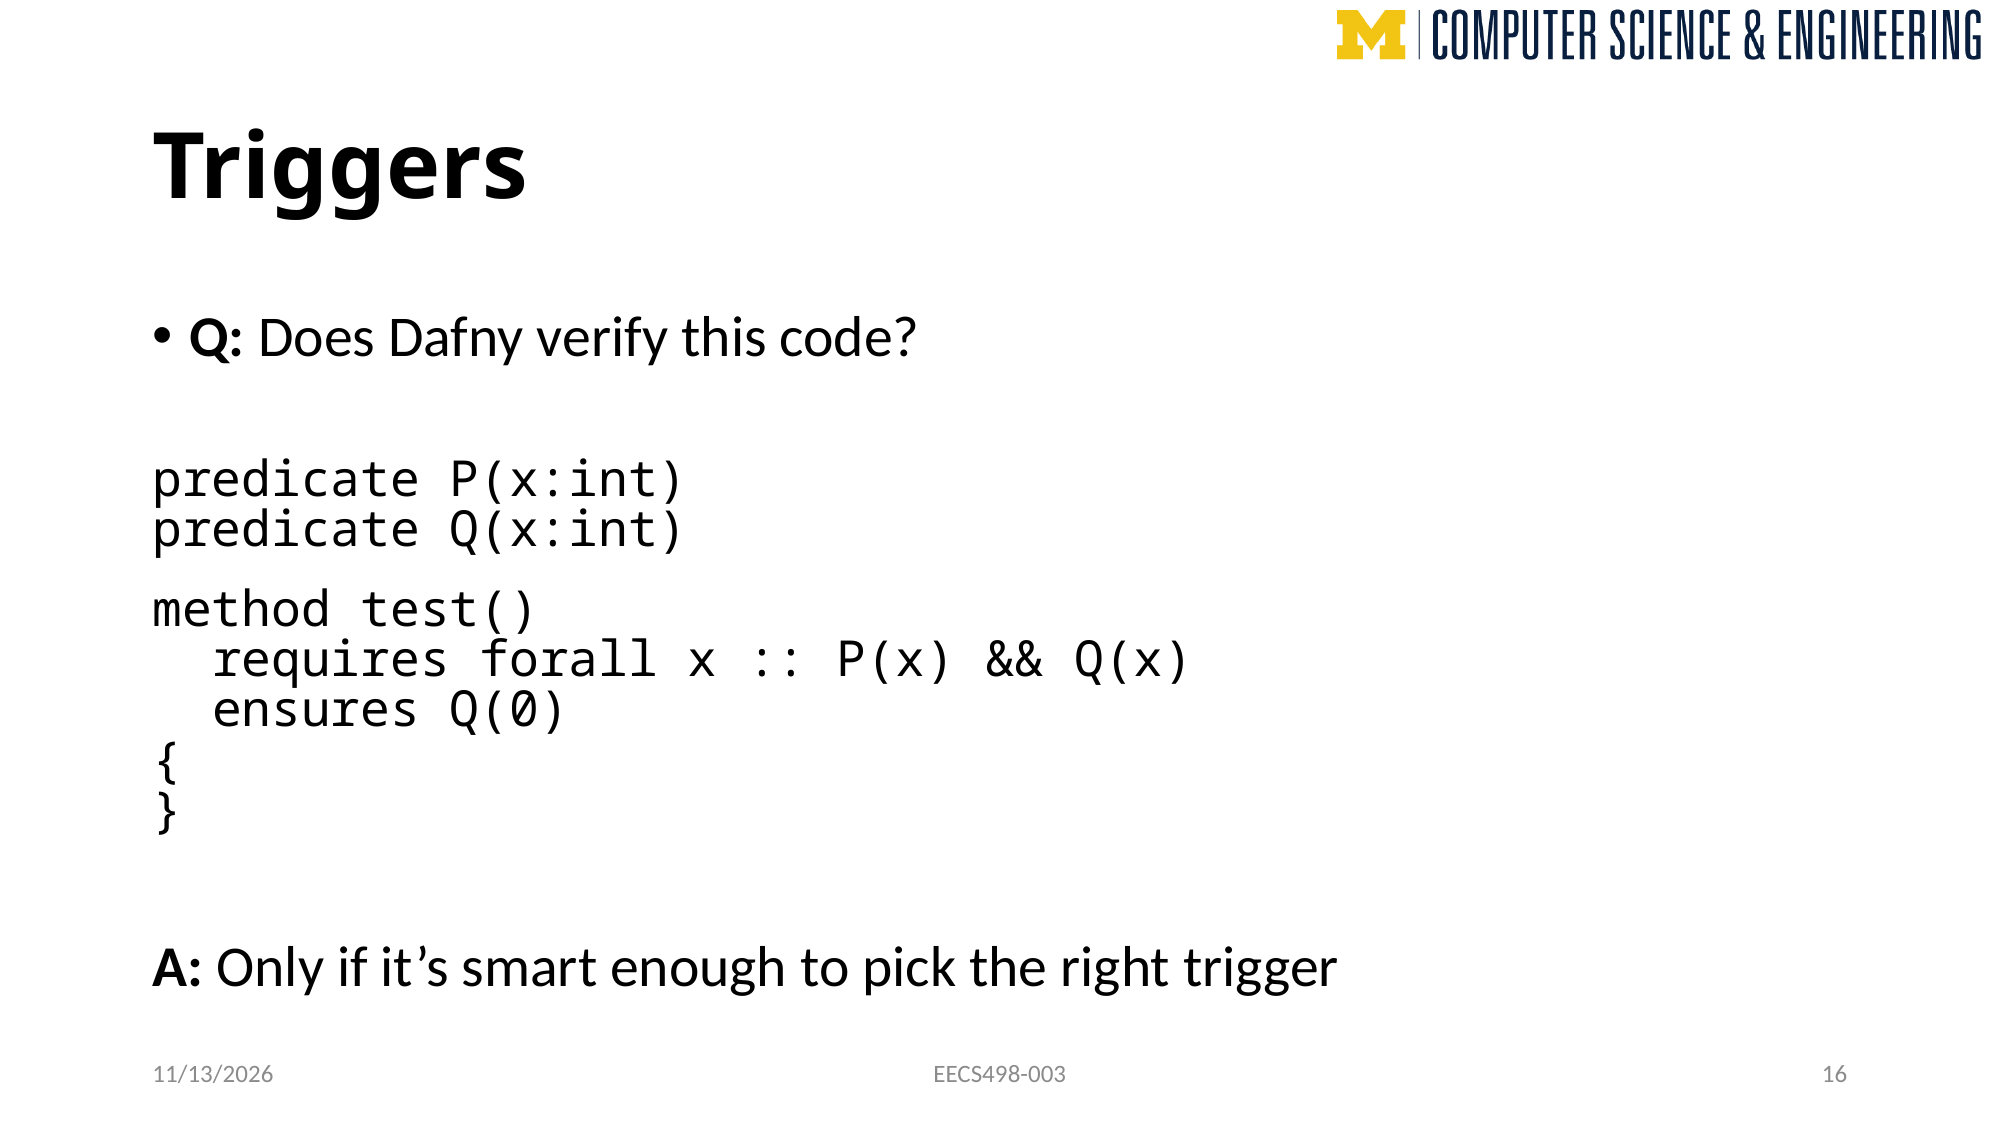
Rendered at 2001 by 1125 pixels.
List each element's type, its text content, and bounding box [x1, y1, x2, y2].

list Q: Does Dafny verify this code? predicate P(x:int) predicate Q(x:int) method test() requires forall x :: P(x) && Q(x) ensures Q(0) { } A: Only if it’s smart enough to pick the right trigger [137, 299, 1863, 1014]
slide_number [137, 1042, 588, 1103]
footer EECS498-003 [662, 1042, 1338, 1103]
slide_number 16 [1412, 1042, 1863, 1103]
picture [1337, 9, 1981, 60]
title Triggers [137, 59, 1863, 278]
